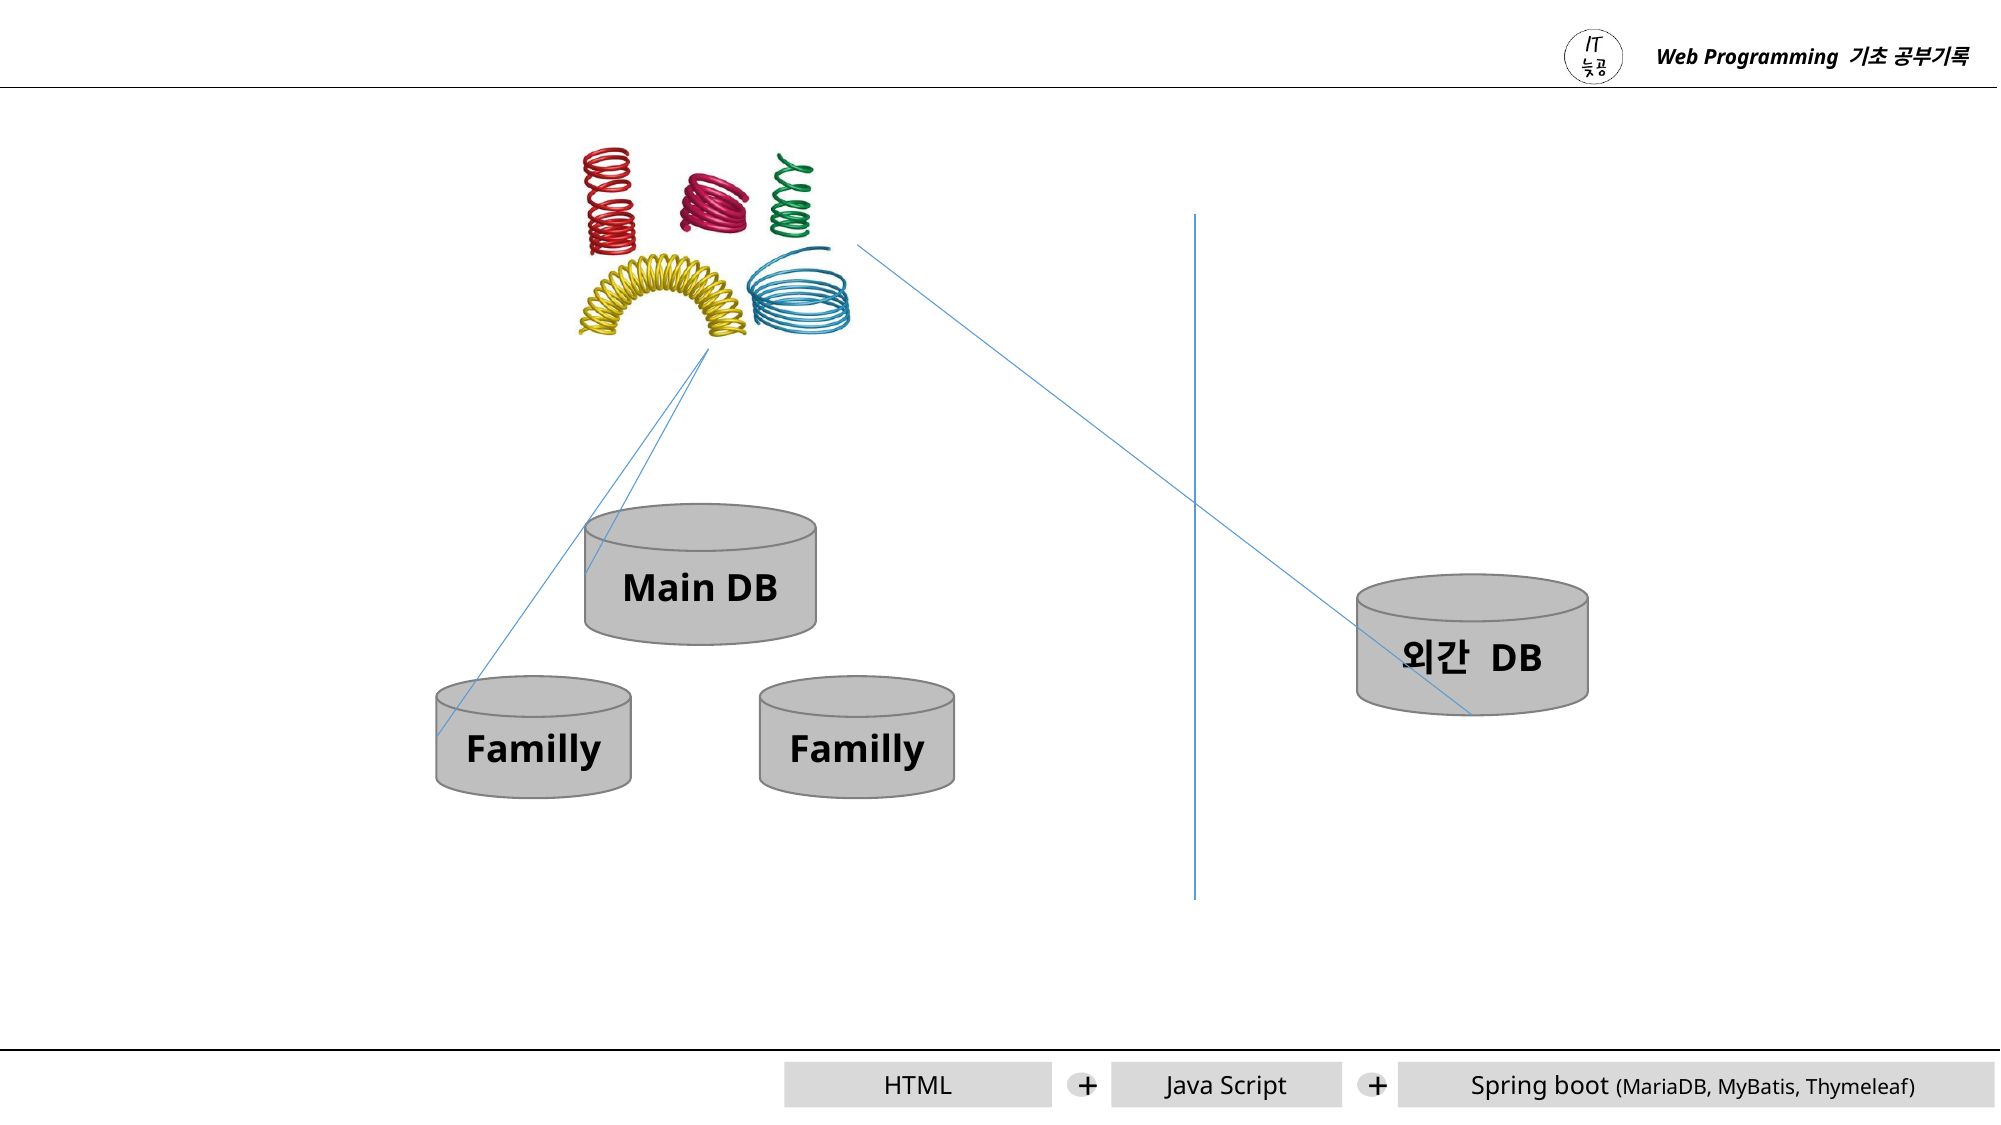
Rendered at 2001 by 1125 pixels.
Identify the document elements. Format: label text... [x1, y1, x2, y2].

text_box Spring boot (MariaDB, MyBatis, Thymeleaf) [1397, 1061, 1996, 1108]
text_box Familly [435, 675, 632, 800]
text_box Main DB [709, 502, 817, 646]
text_box HTML [783, 1061, 1053, 1108]
text_box Java Script [1110, 1061, 1343, 1108]
text_box + [1065, 1071, 1098, 1098]
text_box + [1356, 1071, 1388, 1098]
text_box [856, 244, 1358, 645]
picture [559, 140, 858, 349]
text_box Web Programming 기초 공부기록 [1623, 36, 1984, 77]
text_box Familly [758, 675, 956, 800]
text_box 외간 DB [1356, 573, 1589, 717]
picture [1564, 27, 1623, 86]
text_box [533, 349, 709, 677]
